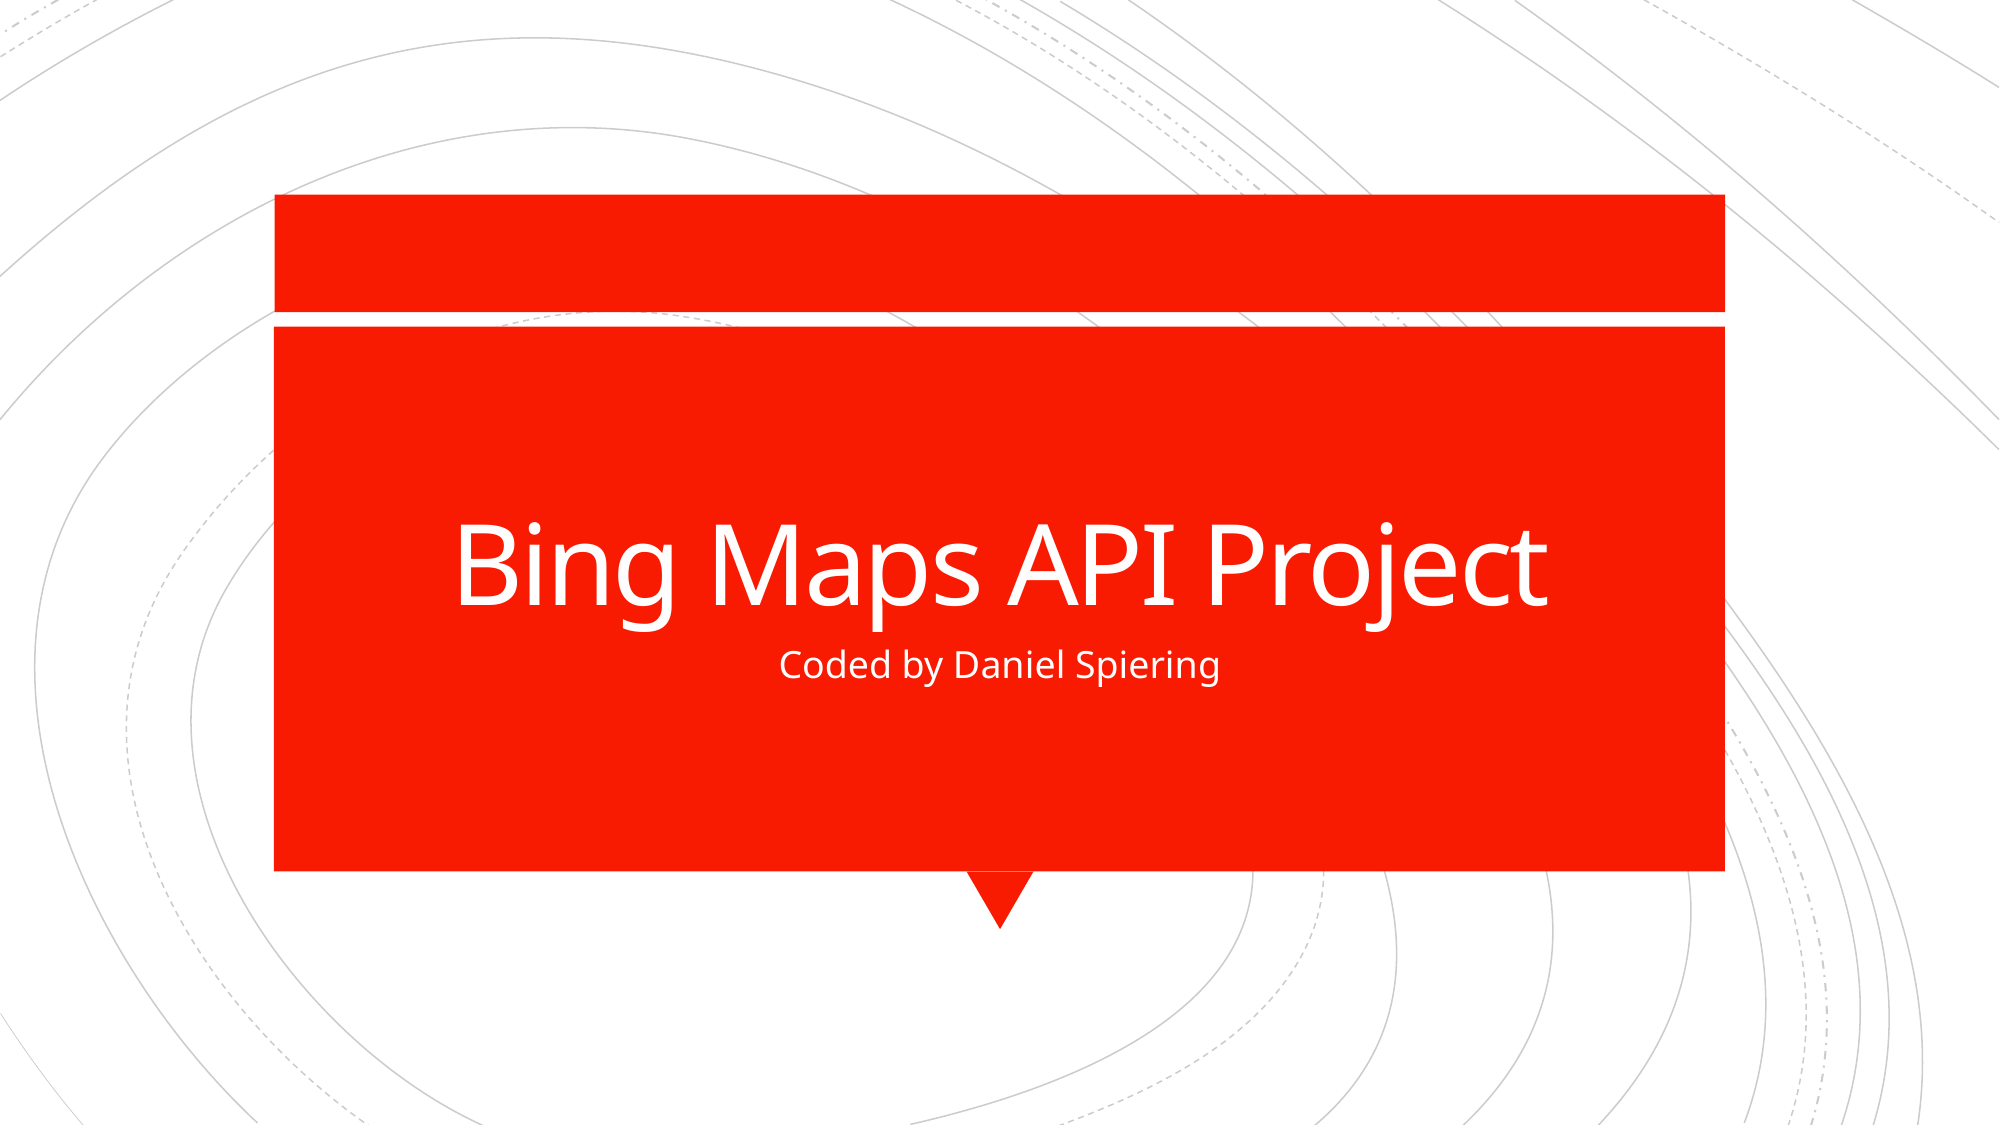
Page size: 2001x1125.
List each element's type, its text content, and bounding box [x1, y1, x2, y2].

title Bing Maps API Project [288, 340, 1713, 628]
subtitle Coded by Daniel Spiering [288, 640, 1712, 858]
